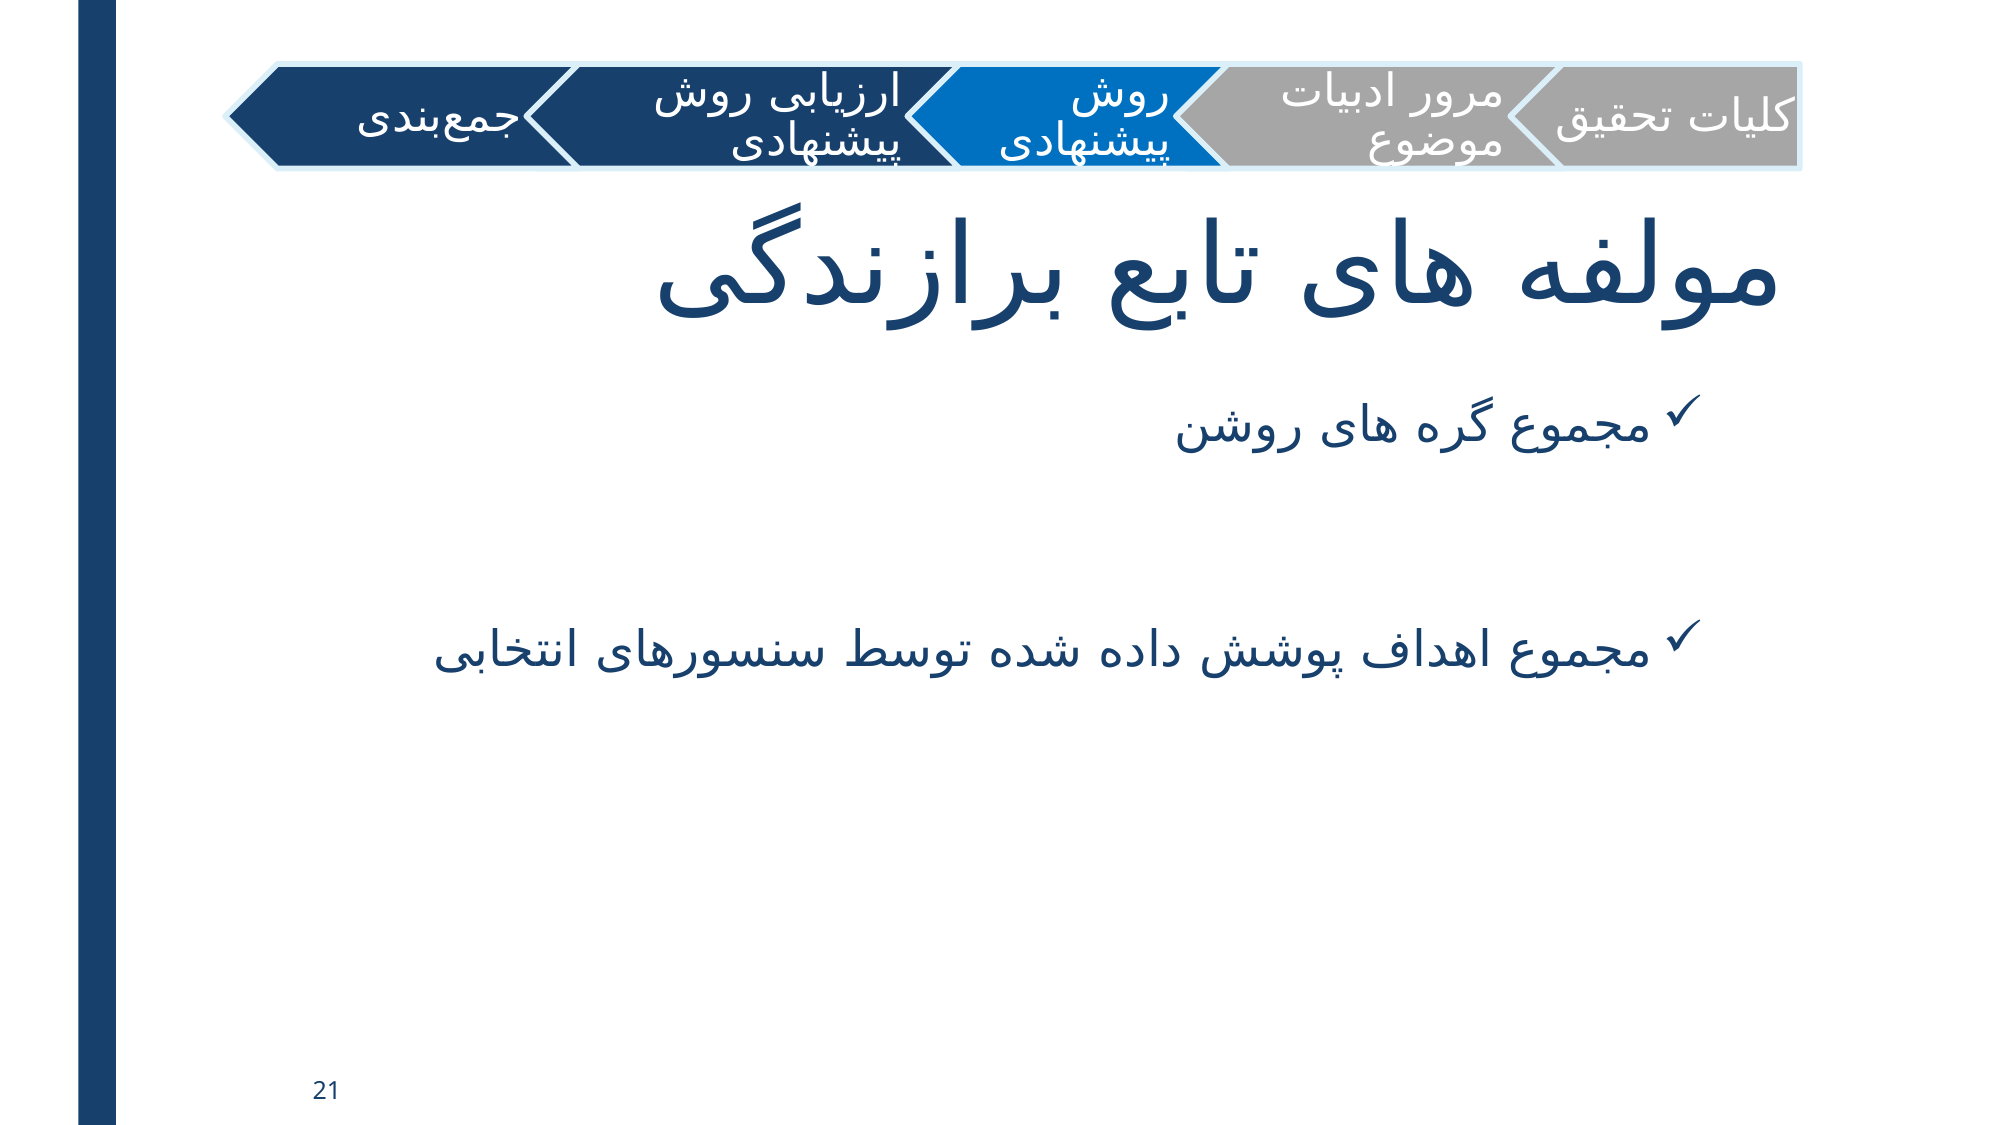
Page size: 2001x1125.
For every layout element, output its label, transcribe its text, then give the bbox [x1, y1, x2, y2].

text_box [224, 63, 1800, 169]
title مولفه های تابع برازندگی [225, 200, 1800, 344]
slide_number 21 [196, 1058, 458, 1125]
